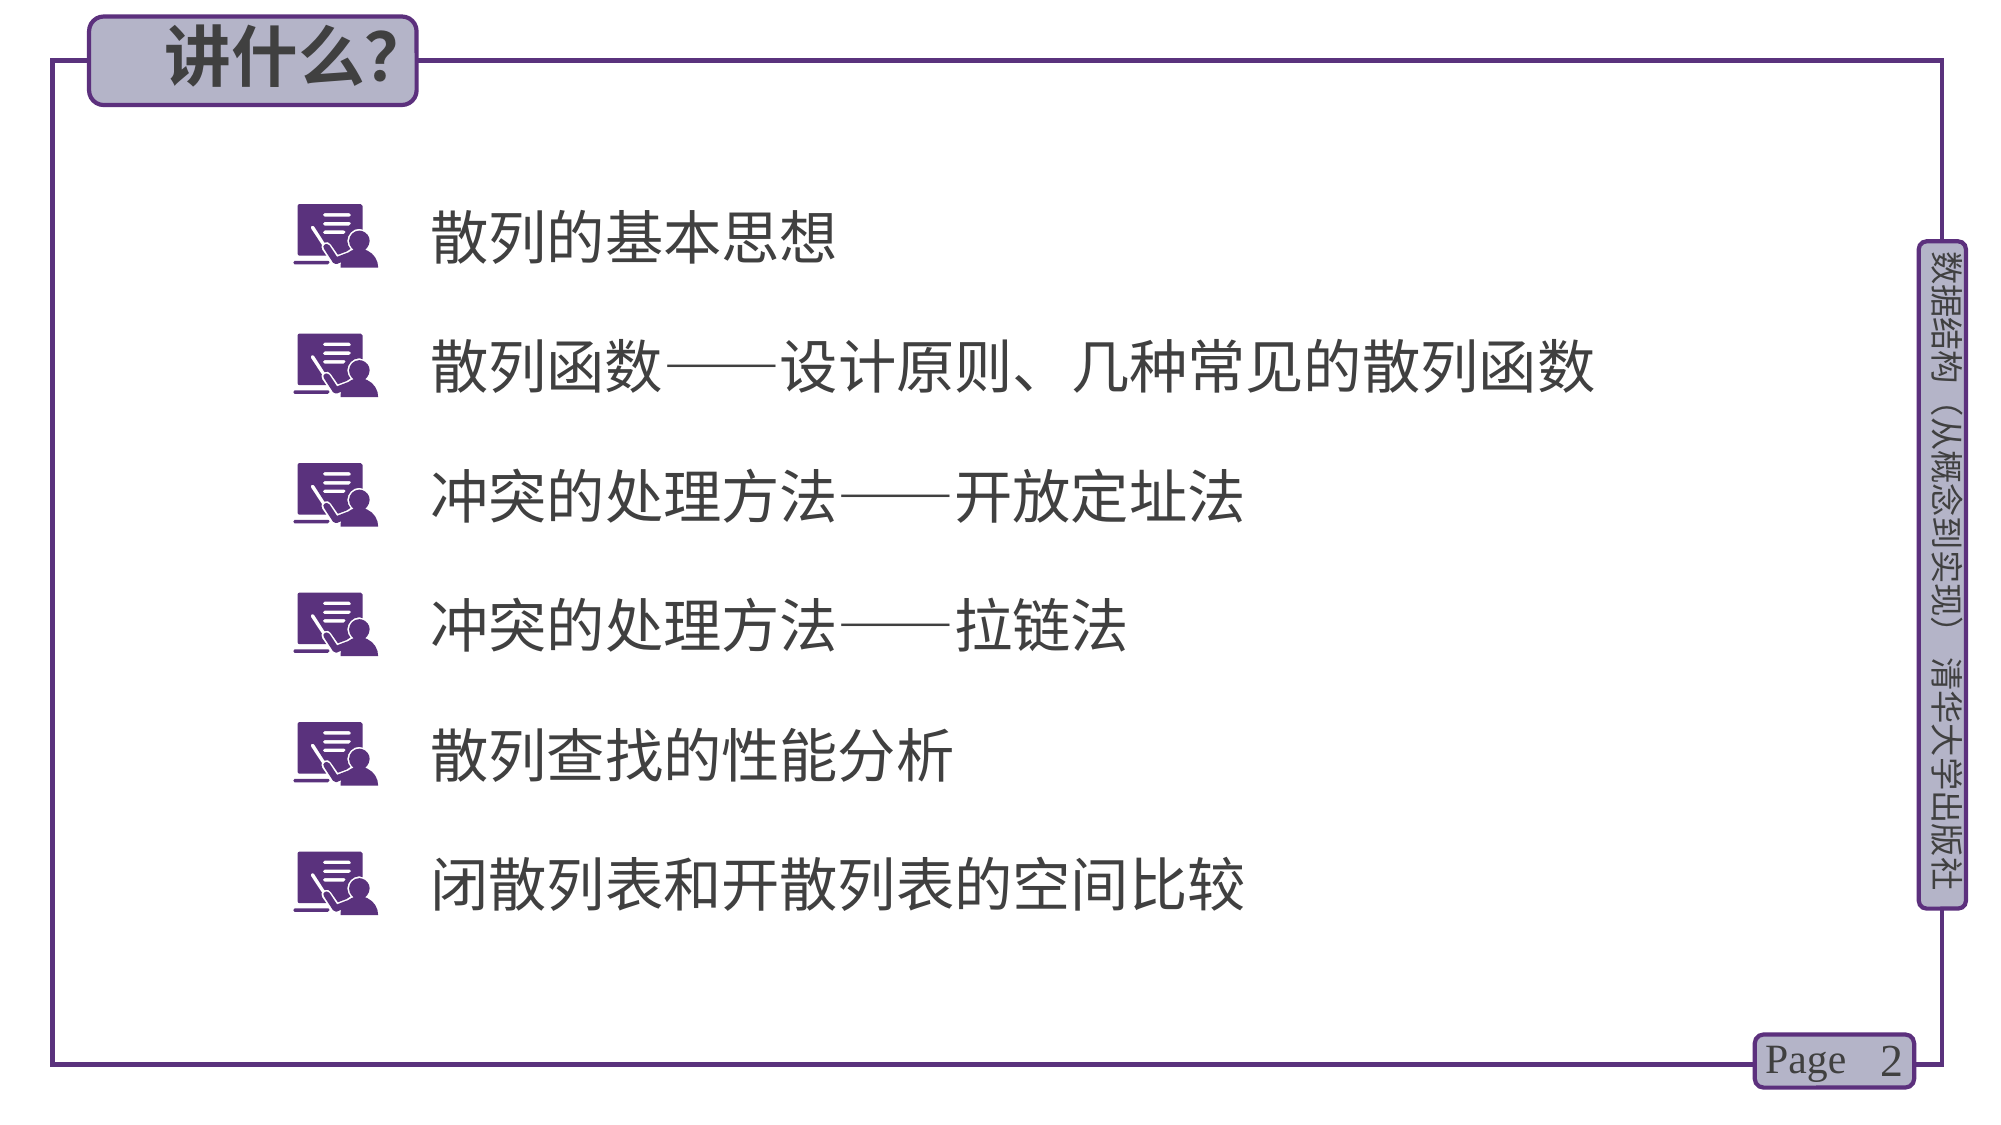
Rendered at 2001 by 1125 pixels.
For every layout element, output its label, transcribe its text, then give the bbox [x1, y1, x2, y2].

text_box 散列查找的性能分析 [415, 711, 1509, 797]
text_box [293, 333, 379, 398]
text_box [293, 722, 379, 786]
text_box 讲什么？ [122, 7, 408, 103]
text_box 闭散列表和开散列表的空间比较 [415, 840, 1509, 926]
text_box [293, 851, 379, 916]
text_box 散列的基本思想 [415, 193, 1509, 279]
text_box 冲突的处理方法——开放定址法 [415, 452, 1509, 538]
text_box 冲突的处理方法——拉链法 [415, 581, 1509, 667]
text_box [88, 15, 418, 107]
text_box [293, 463, 379, 527]
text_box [293, 204, 379, 268]
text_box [293, 592, 379, 657]
text_box 散列函数——设计原则、几种常见的散列函数 [415, 322, 1720, 408]
